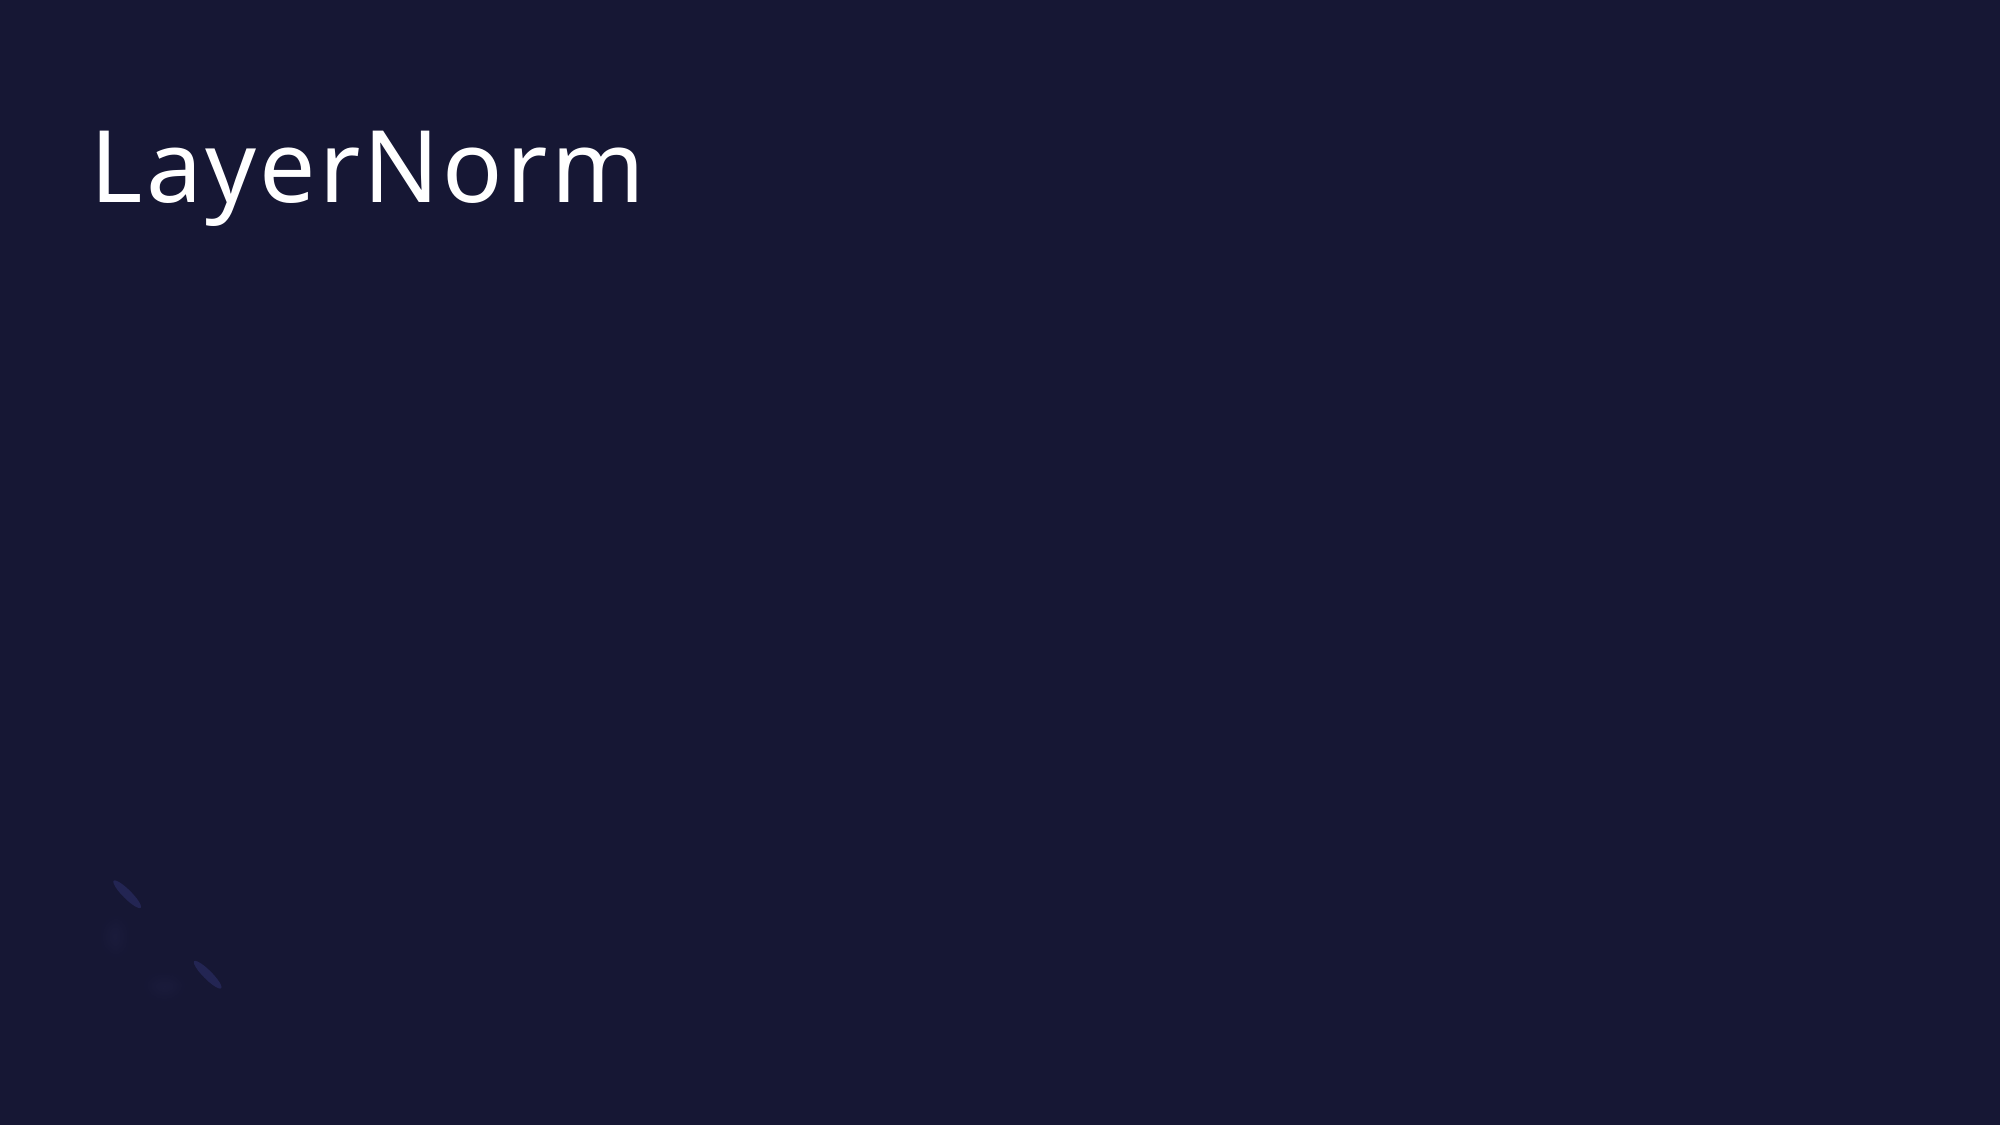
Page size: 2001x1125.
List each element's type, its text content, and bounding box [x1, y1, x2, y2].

title LayerNorm [90, 90, 1910, 309]
